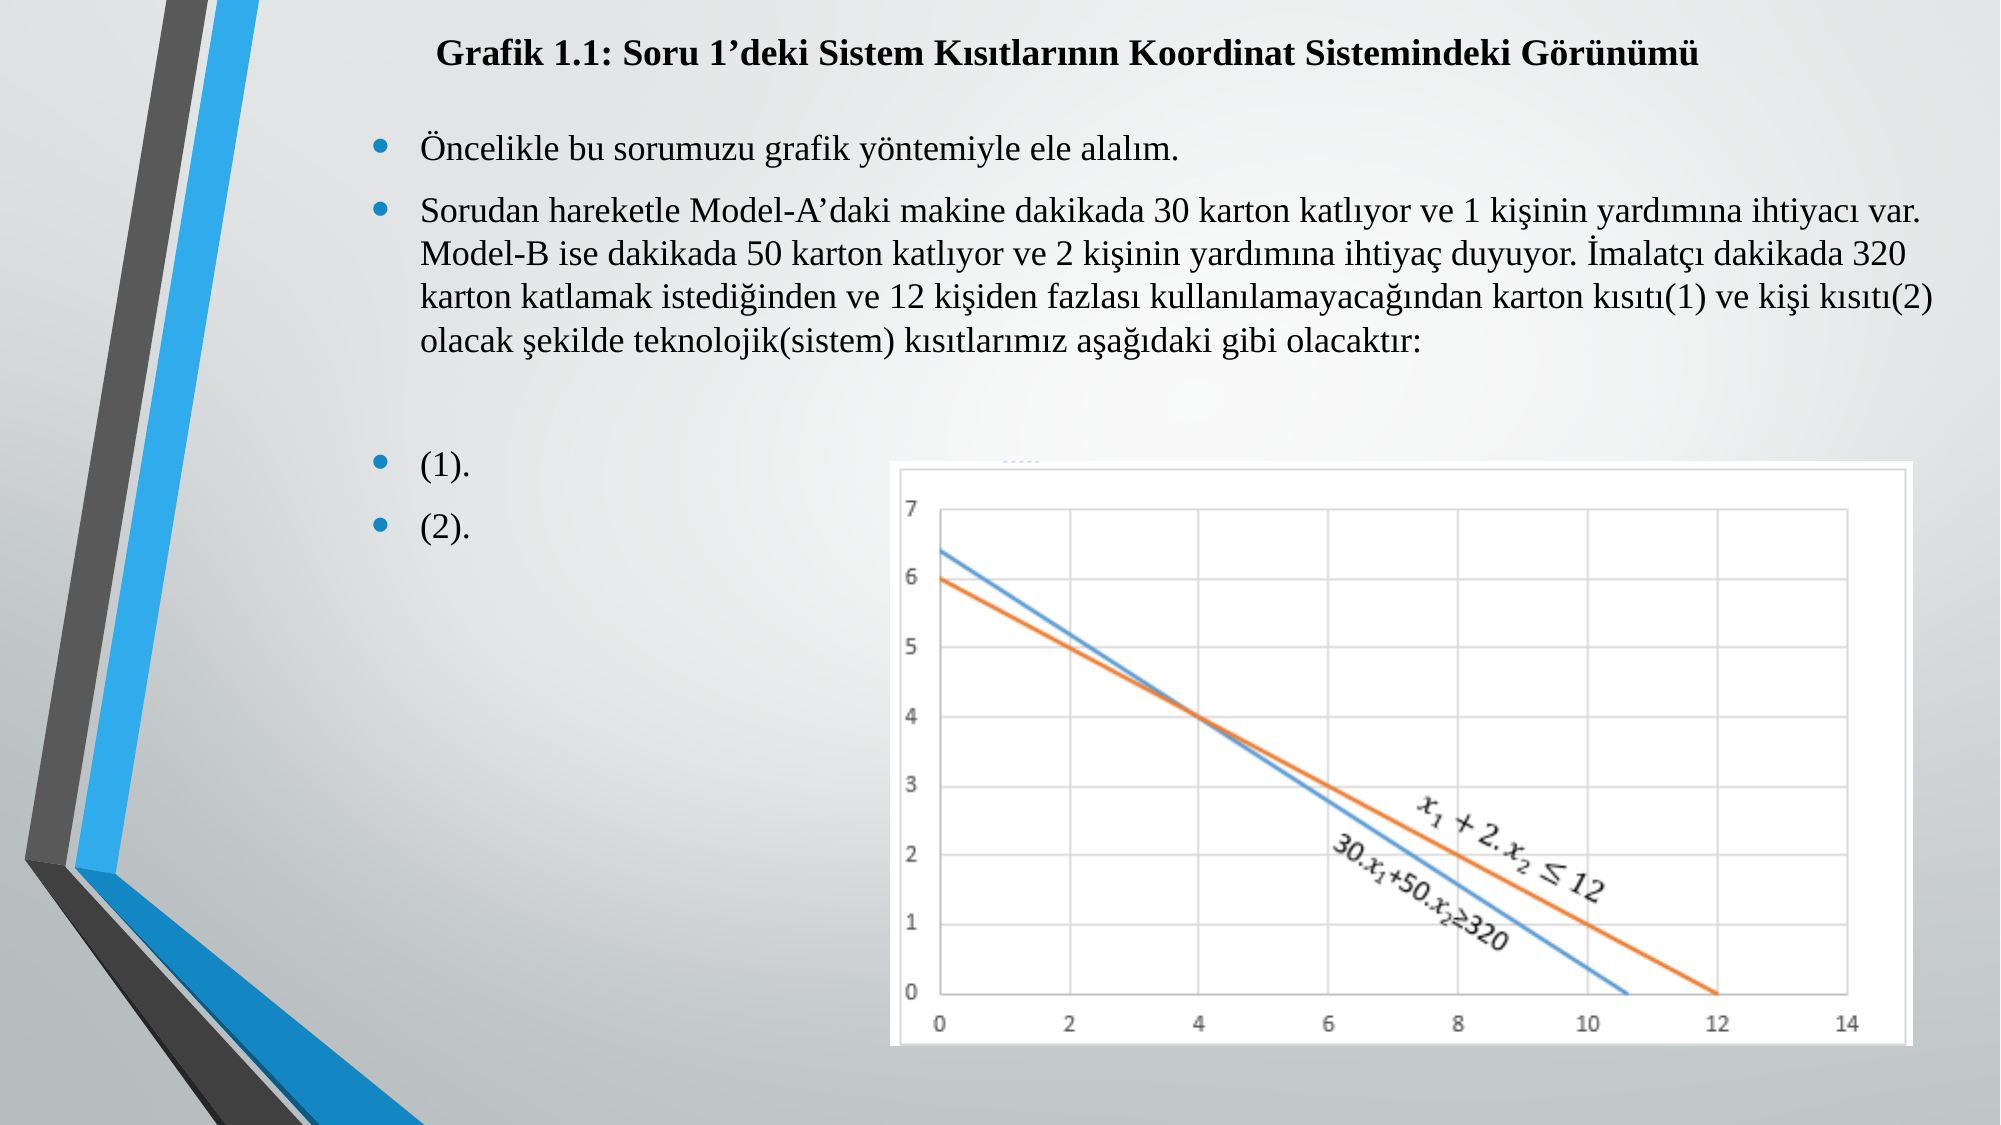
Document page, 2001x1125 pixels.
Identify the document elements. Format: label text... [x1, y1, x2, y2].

picture [890, 460, 1913, 1047]
title Grafik 1.1: Soru 1’deki Sistem Kısıtlarının Koordinat Sistemindeki Görünümü [223, 27, 1913, 117]
